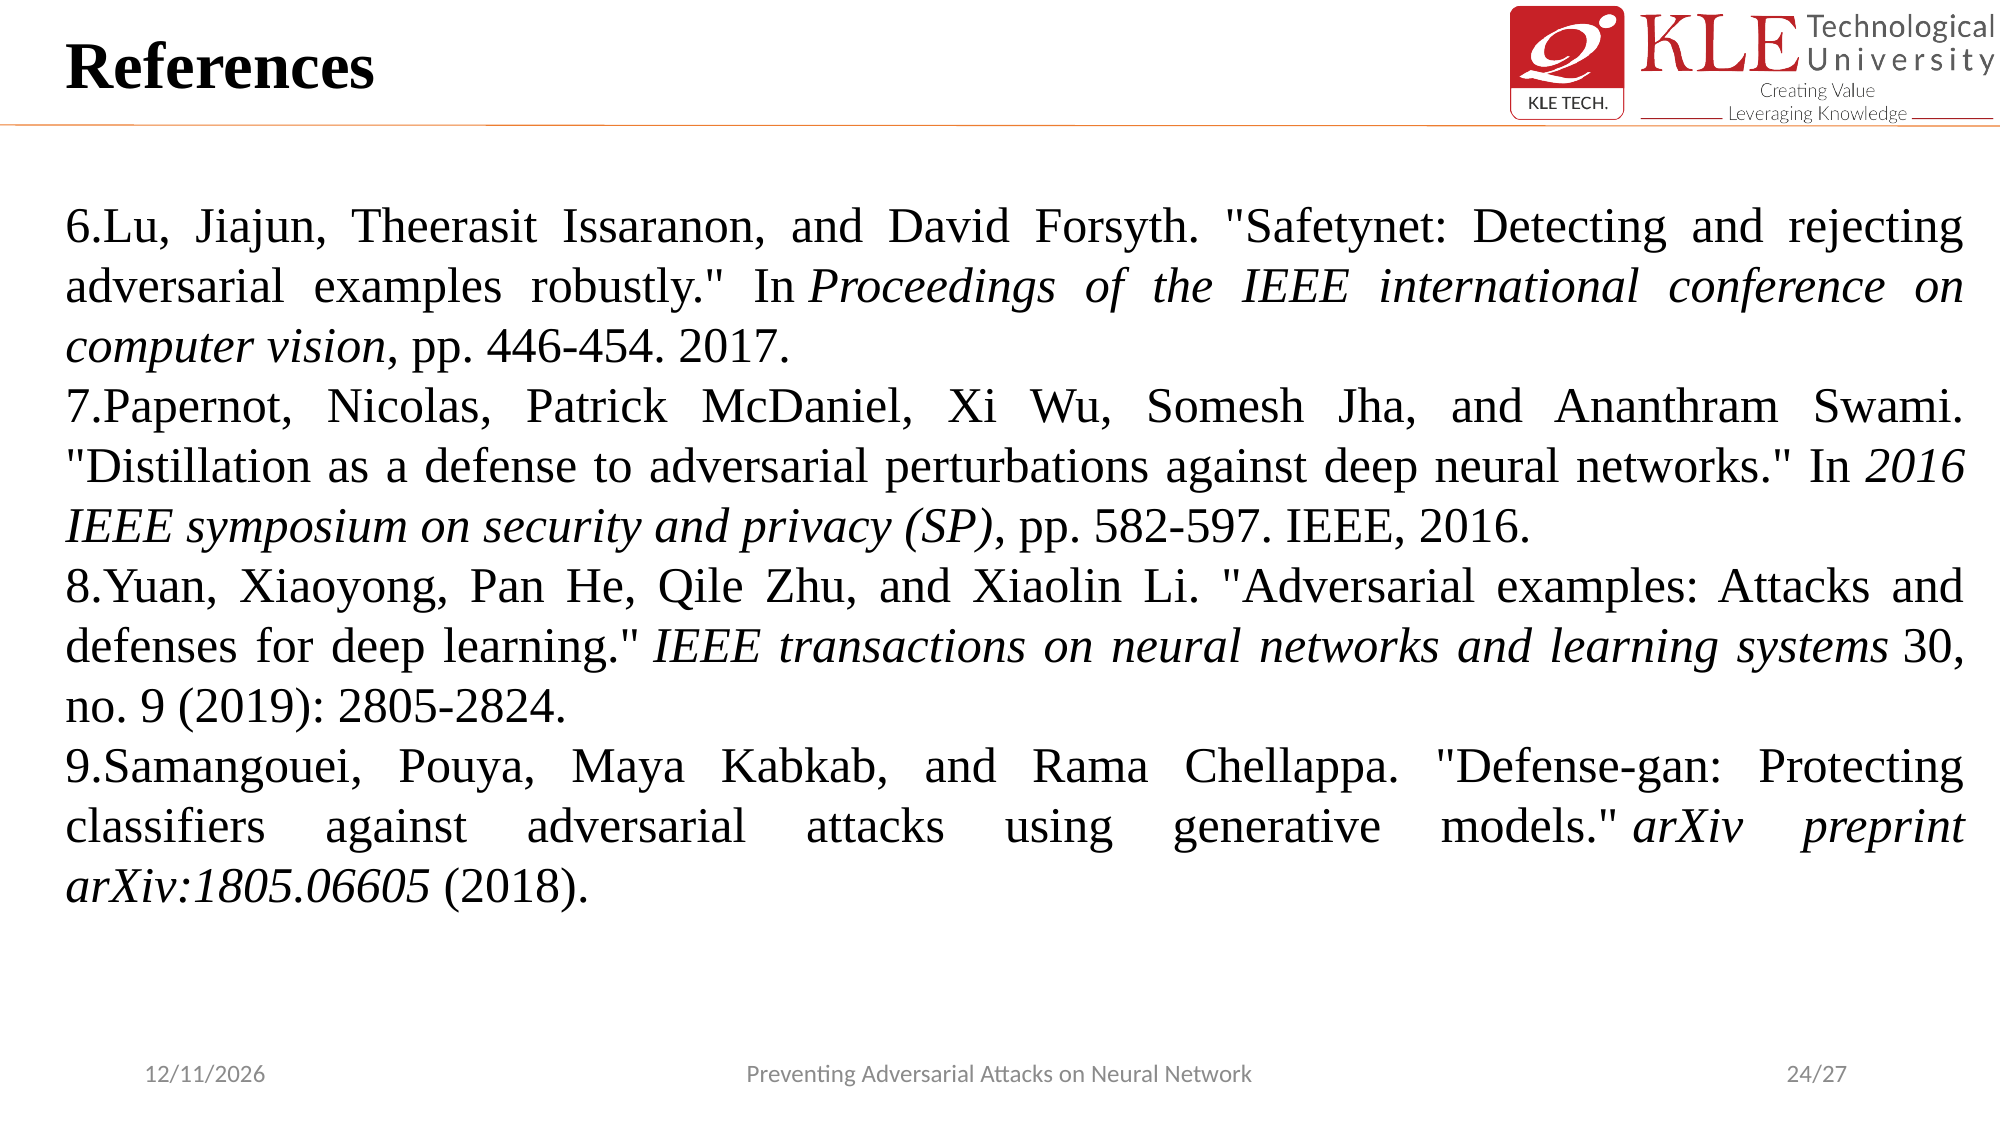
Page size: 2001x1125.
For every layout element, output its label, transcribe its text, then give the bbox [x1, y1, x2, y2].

footer Preventing Adversarial Attacks on Neural Network [662, 1042, 1338, 1103]
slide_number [129, 1042, 580, 1103]
text_box 6.Lu, Jiajun, Theerasit Issaranon, and David Forsyth. "Safetynet: Detecting and rejecting adversarial examples robustly." In Proceedings of the IEEE international conference on computer vision, pp. 446-454. 2017. 7.Papernot, Nicolas, Patrick McDaniel, Xi Wu, Somesh Jha, and Ananthram Swami. "Distillation as a defense to adversarial perturbations against deep neural networks." In 2016 IEEE symposium on security and privacy (SP), pp. 582-597. IEEE, 2016. 8.Yuan, Xiaoyong, Pan He, Qile Zhu, and Xiaolin Li. "Adversarial examples: Attacks and defenses for deep learning." IEEE transactions on neural networks and learning systems 30, no. 9 (2019): 2805-2824. 9.Samangouei, Pouya, Maya Kabkab, and Rama Chellappa. "Defense-gan: Protecting classifiers against adversarial attacks using generative models." arXiv preprint arXiv:1805.06605 (2018). [50, 184, 1980, 980]
slide_number 24/27 [1412, 1042, 1863, 1103]
text_box References [50, 14, 1398, 110]
picture [1510, 0, 2000, 125]
